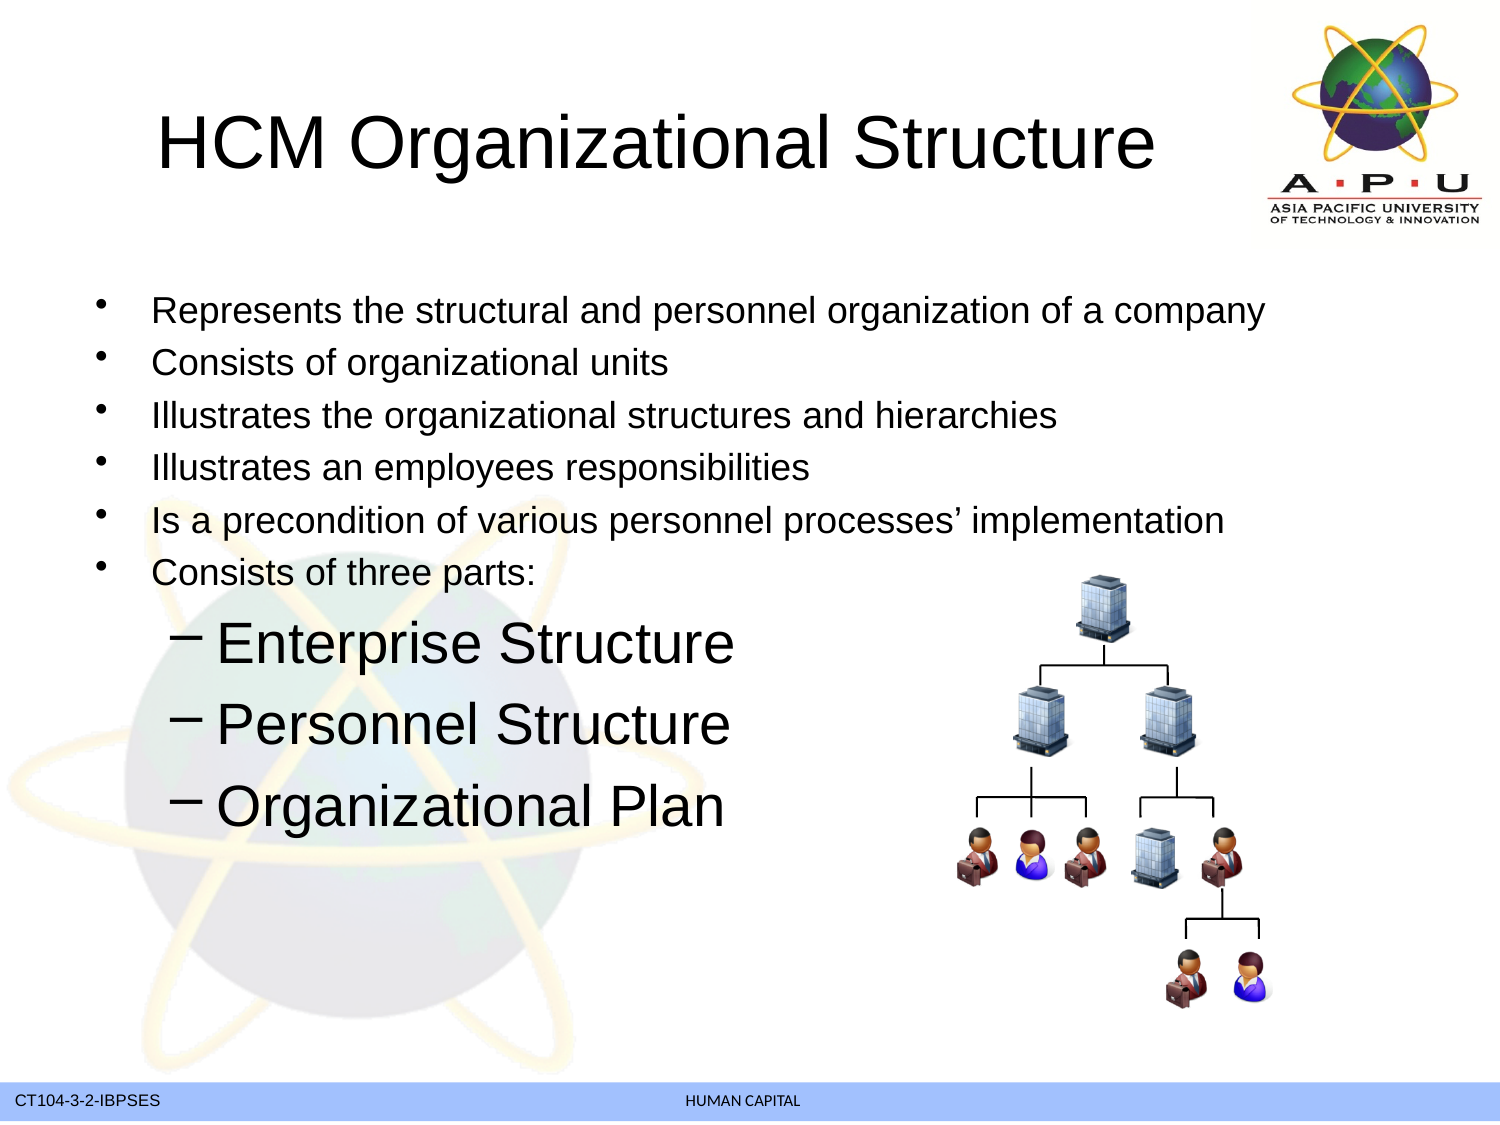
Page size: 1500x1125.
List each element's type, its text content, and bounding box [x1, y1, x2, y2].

picture [1251, 0, 1500, 249]
list Represents the structural and personnel organization of a company Consists of organizational units Illustrates the organizational structures and hierarchies Illustrates an employees responsibilities Is a precondition of various personnel processes’ implementation Consists of three parts: Enterprise Structure Personnel Structure Organizational Plan [79, 278, 1430, 1021]
title HCM Organizational Structure [79, 45, 1235, 233]
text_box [950, 573, 1278, 1009]
